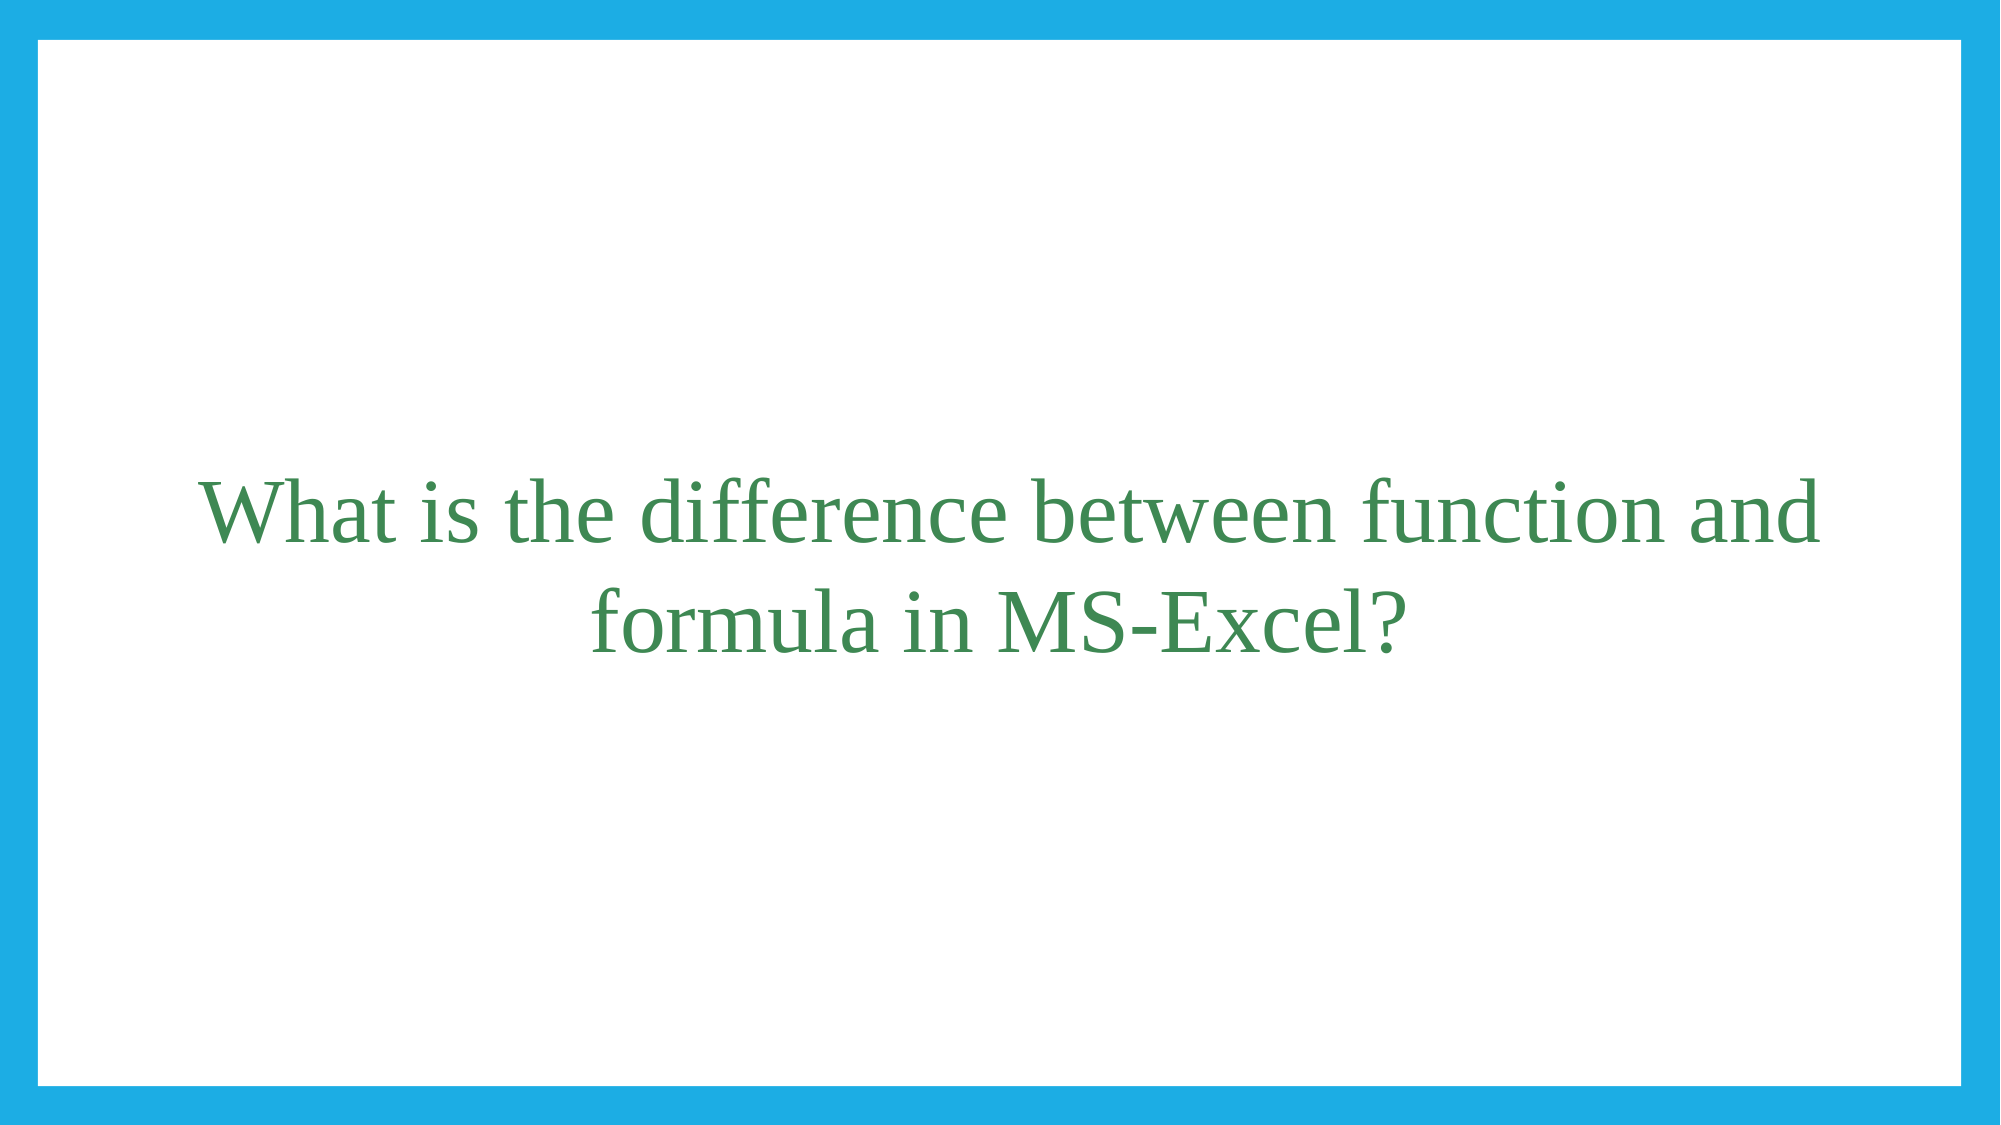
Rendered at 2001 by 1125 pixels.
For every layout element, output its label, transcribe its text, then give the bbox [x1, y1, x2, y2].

text_box What is the difference between function and formula in MS-Excel? [131, 443, 1869, 679]
